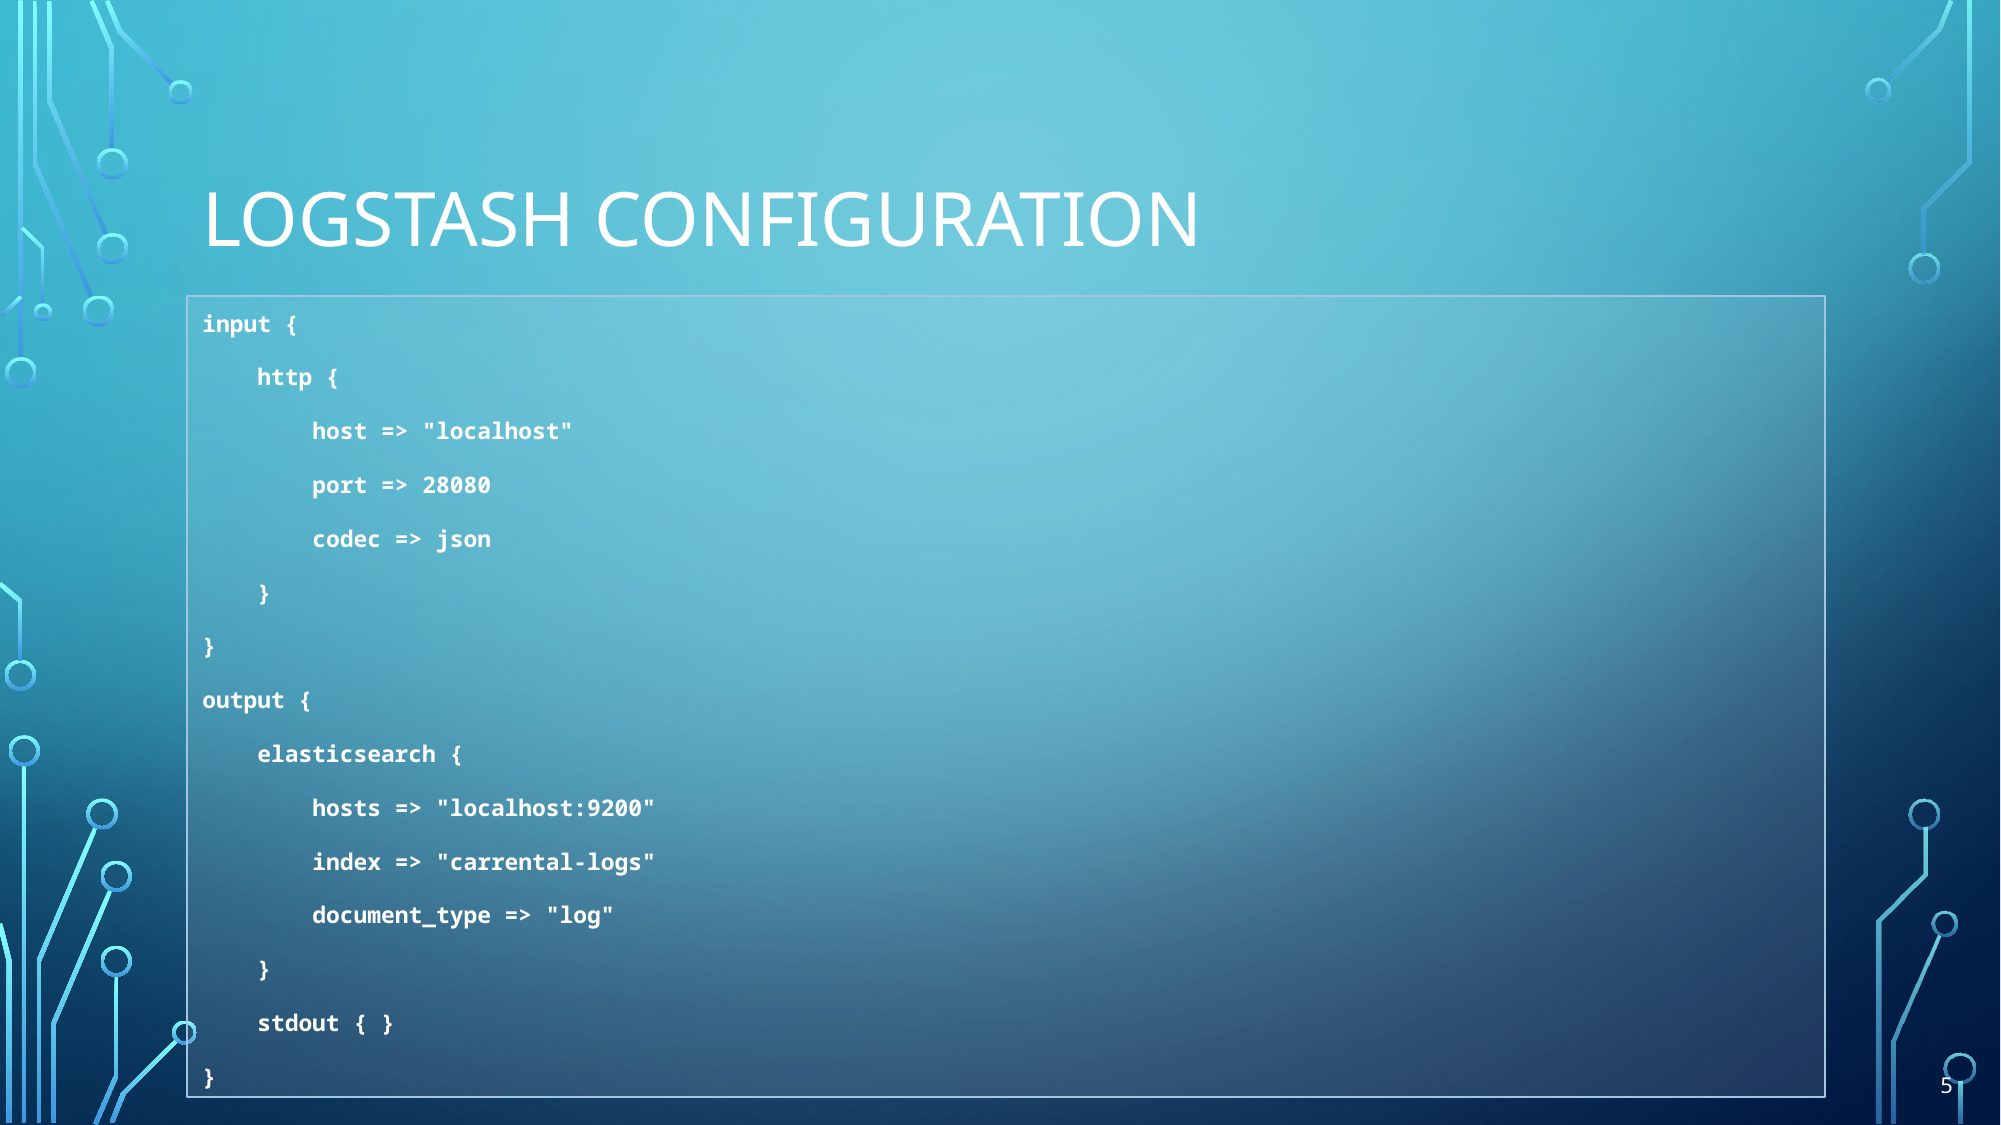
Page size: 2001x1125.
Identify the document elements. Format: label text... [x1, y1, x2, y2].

slide_number 5 [1897, 1070, 1968, 1103]
list input { http { host => "localhost" port => 28080 codec => json } } output { elasticsearch { hosts => "localhost:9200" index => "carrental-logs" document_type => "log" } stdout { } } [187, 296, 1826, 1098]
title Logstash configuration [187, 101, 1813, 296]
